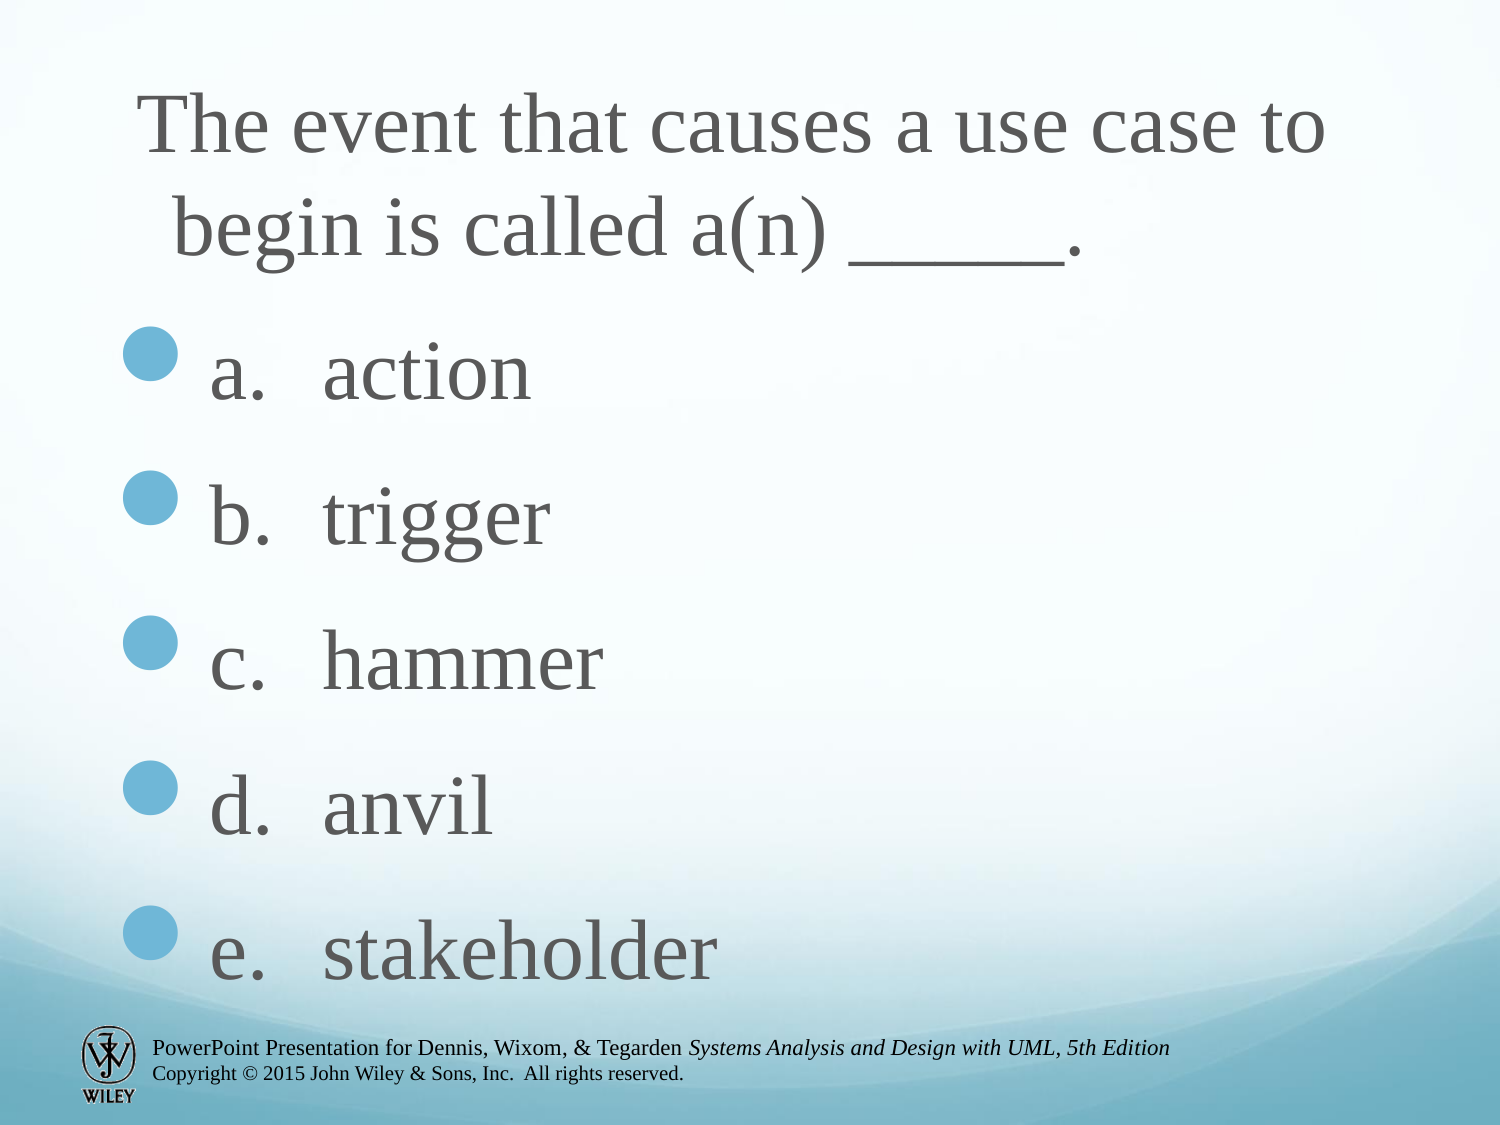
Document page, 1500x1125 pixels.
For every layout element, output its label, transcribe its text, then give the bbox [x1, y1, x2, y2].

list The event that causes a use case to begin is called a(n) _____. a. action b. trigger c. hammer d. anvil e. stakeholder [100, 58, 1418, 976]
picture [0, 0, 1500, 1125]
